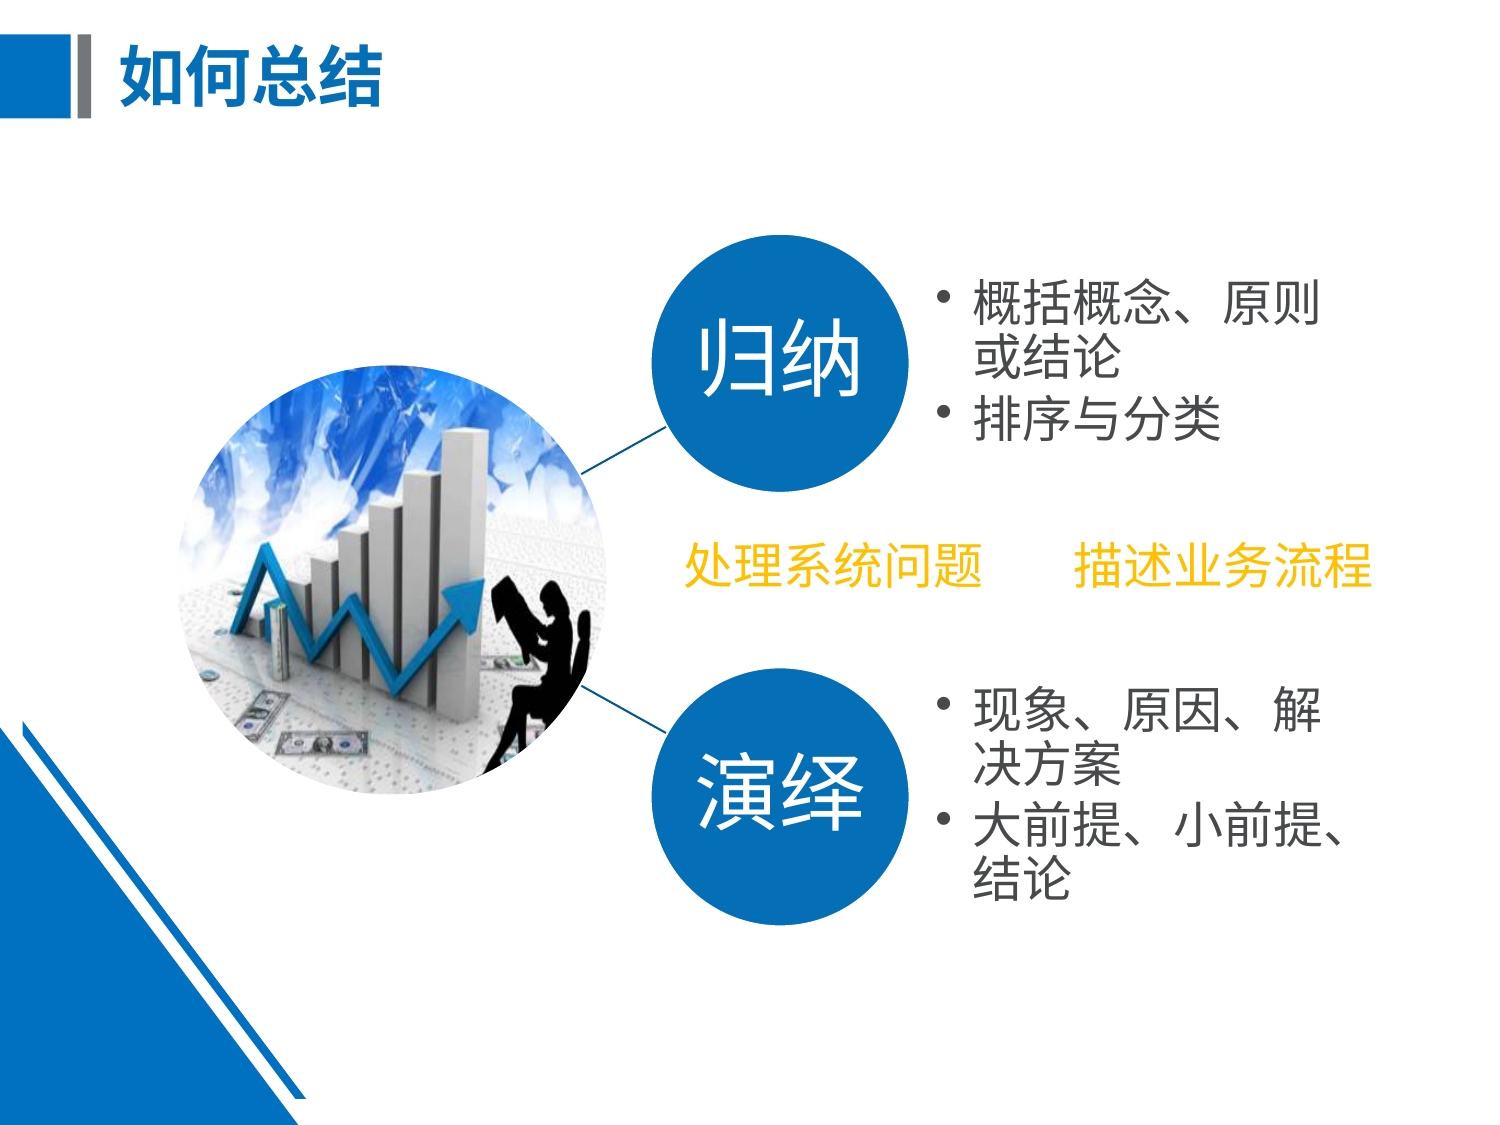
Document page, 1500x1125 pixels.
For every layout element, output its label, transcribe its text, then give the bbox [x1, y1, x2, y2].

text_box 描述业务流程 [1325, 527, 1389, 602]
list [175, 210, 1325, 950]
title 如何总结 [103, 14, 1439, 145]
